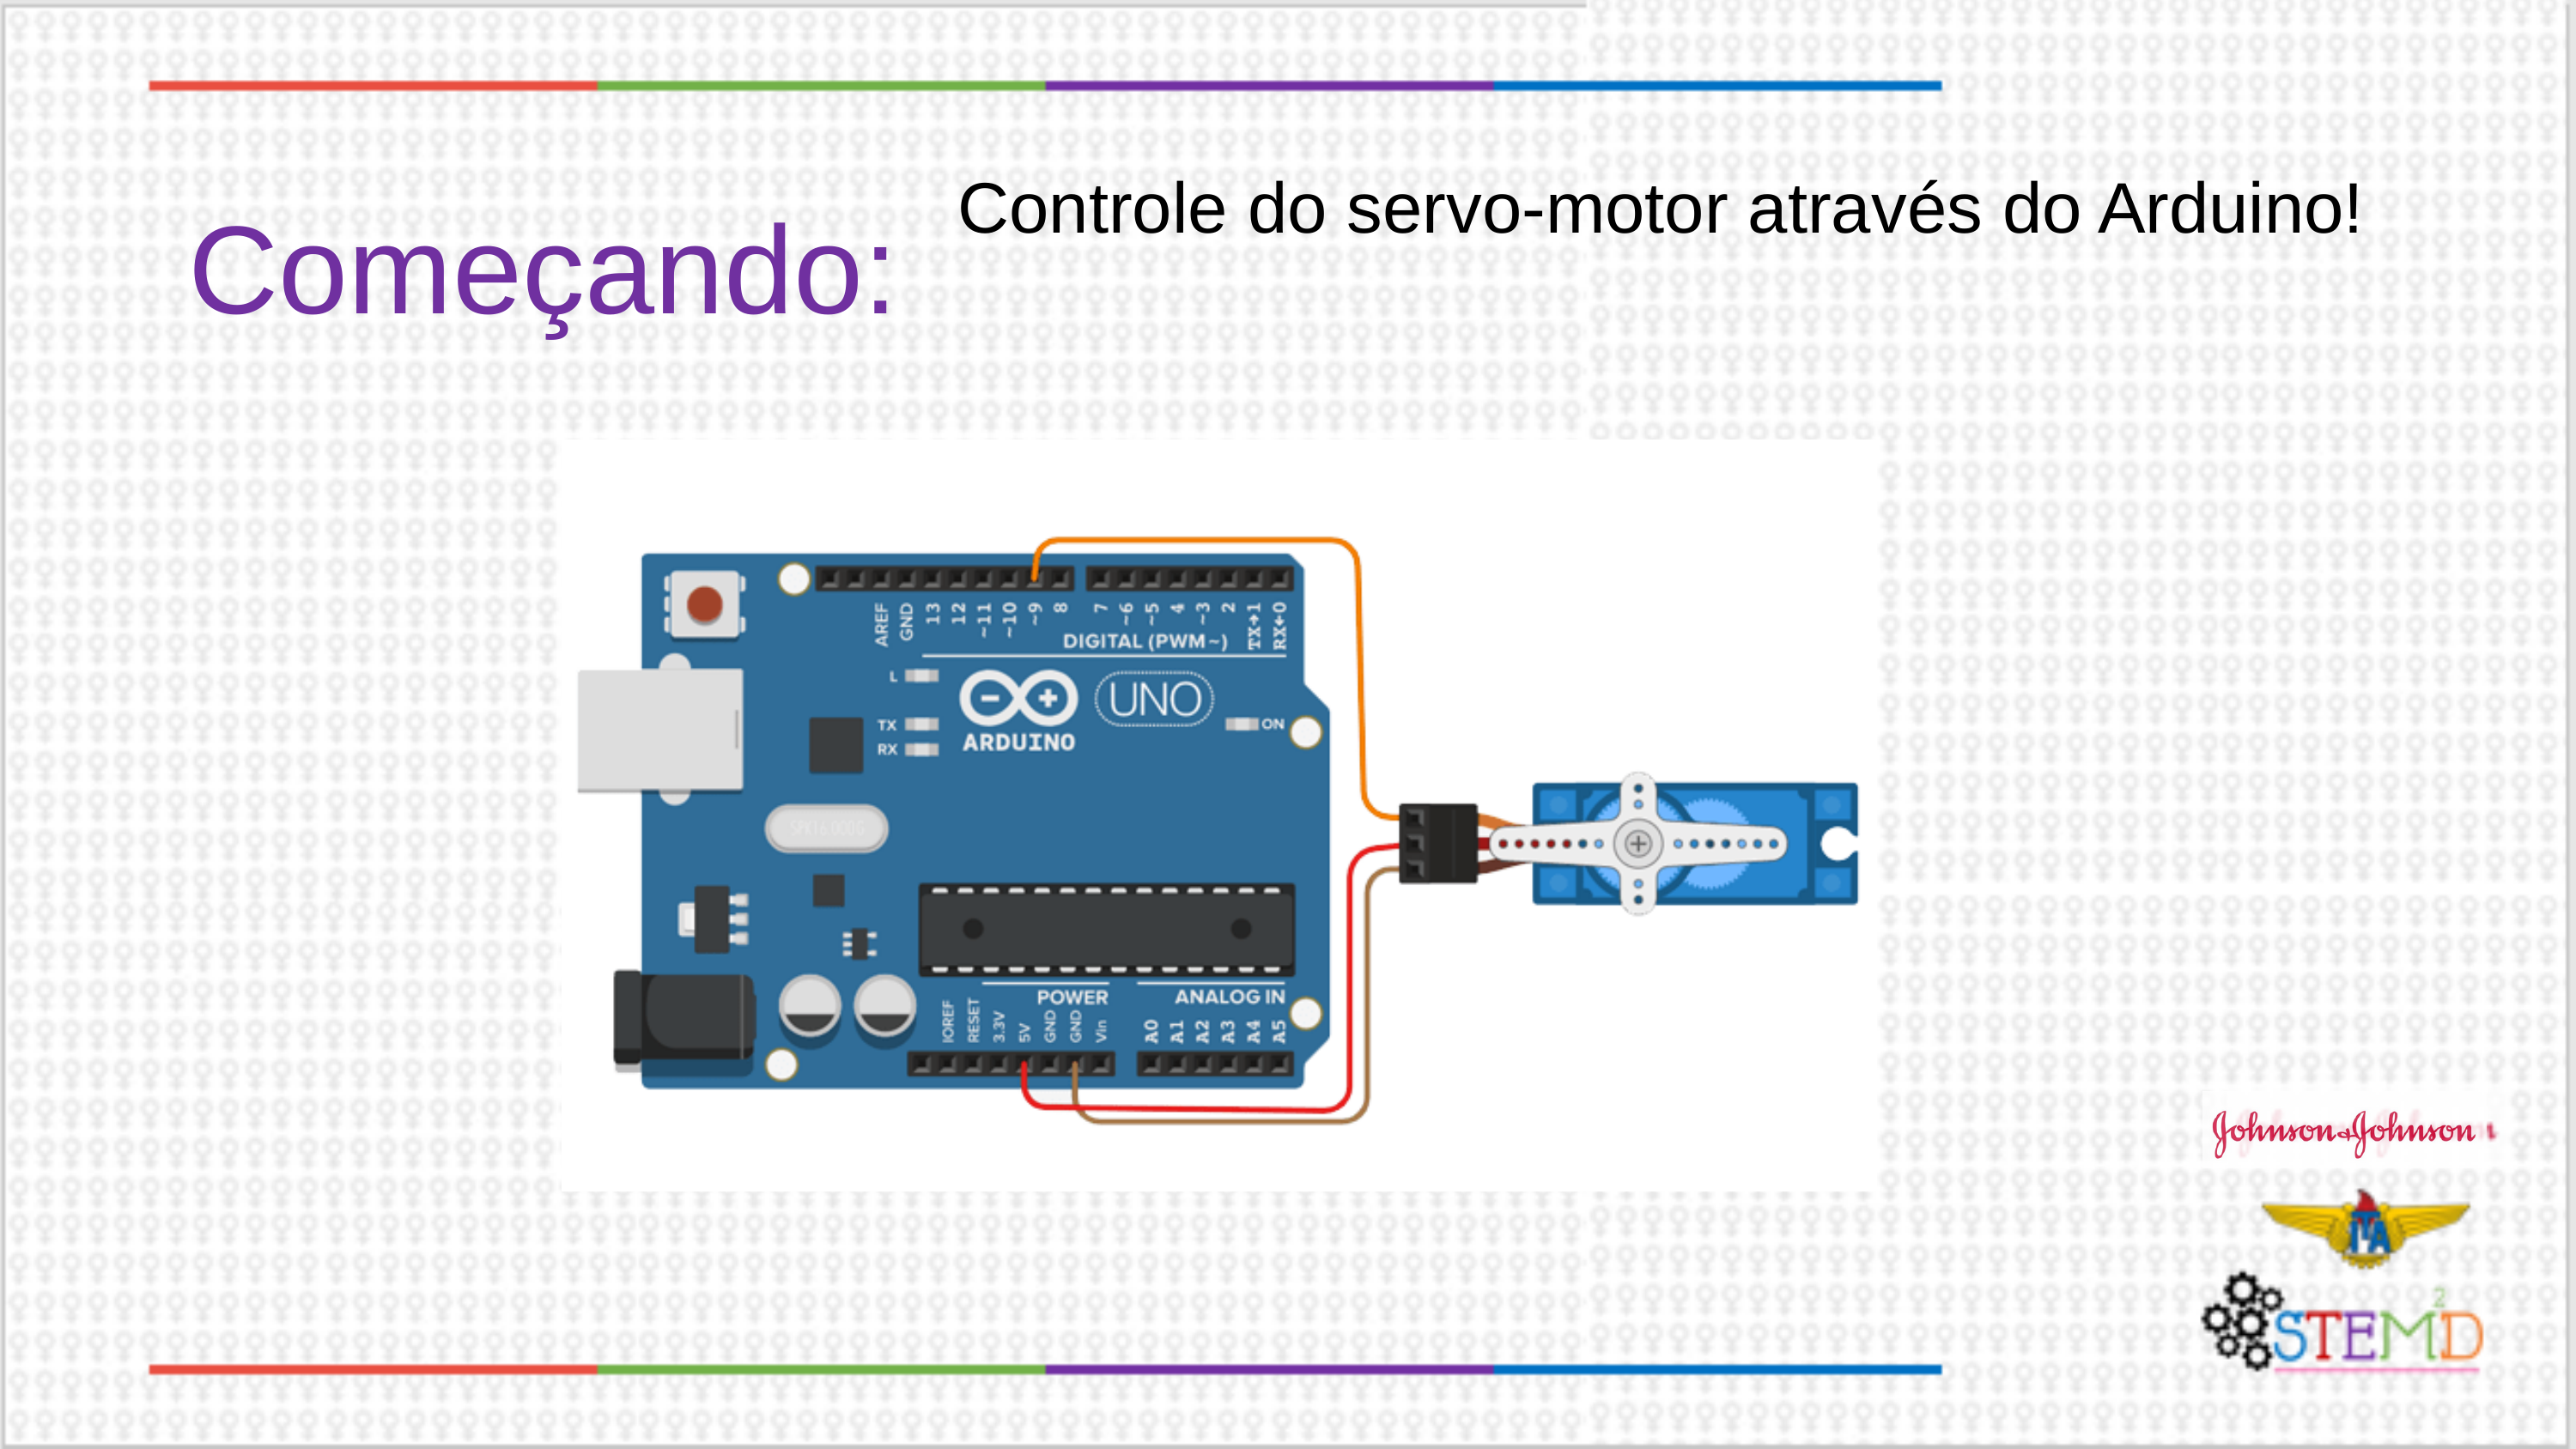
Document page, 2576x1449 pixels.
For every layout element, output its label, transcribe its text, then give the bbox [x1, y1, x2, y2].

picture [0, 0, 2576, 1449]
text_box Começando: [188, 128, 1214, 339]
text_box Controle do servo-motor através do Arduino! [957, 161, 2576, 247]
